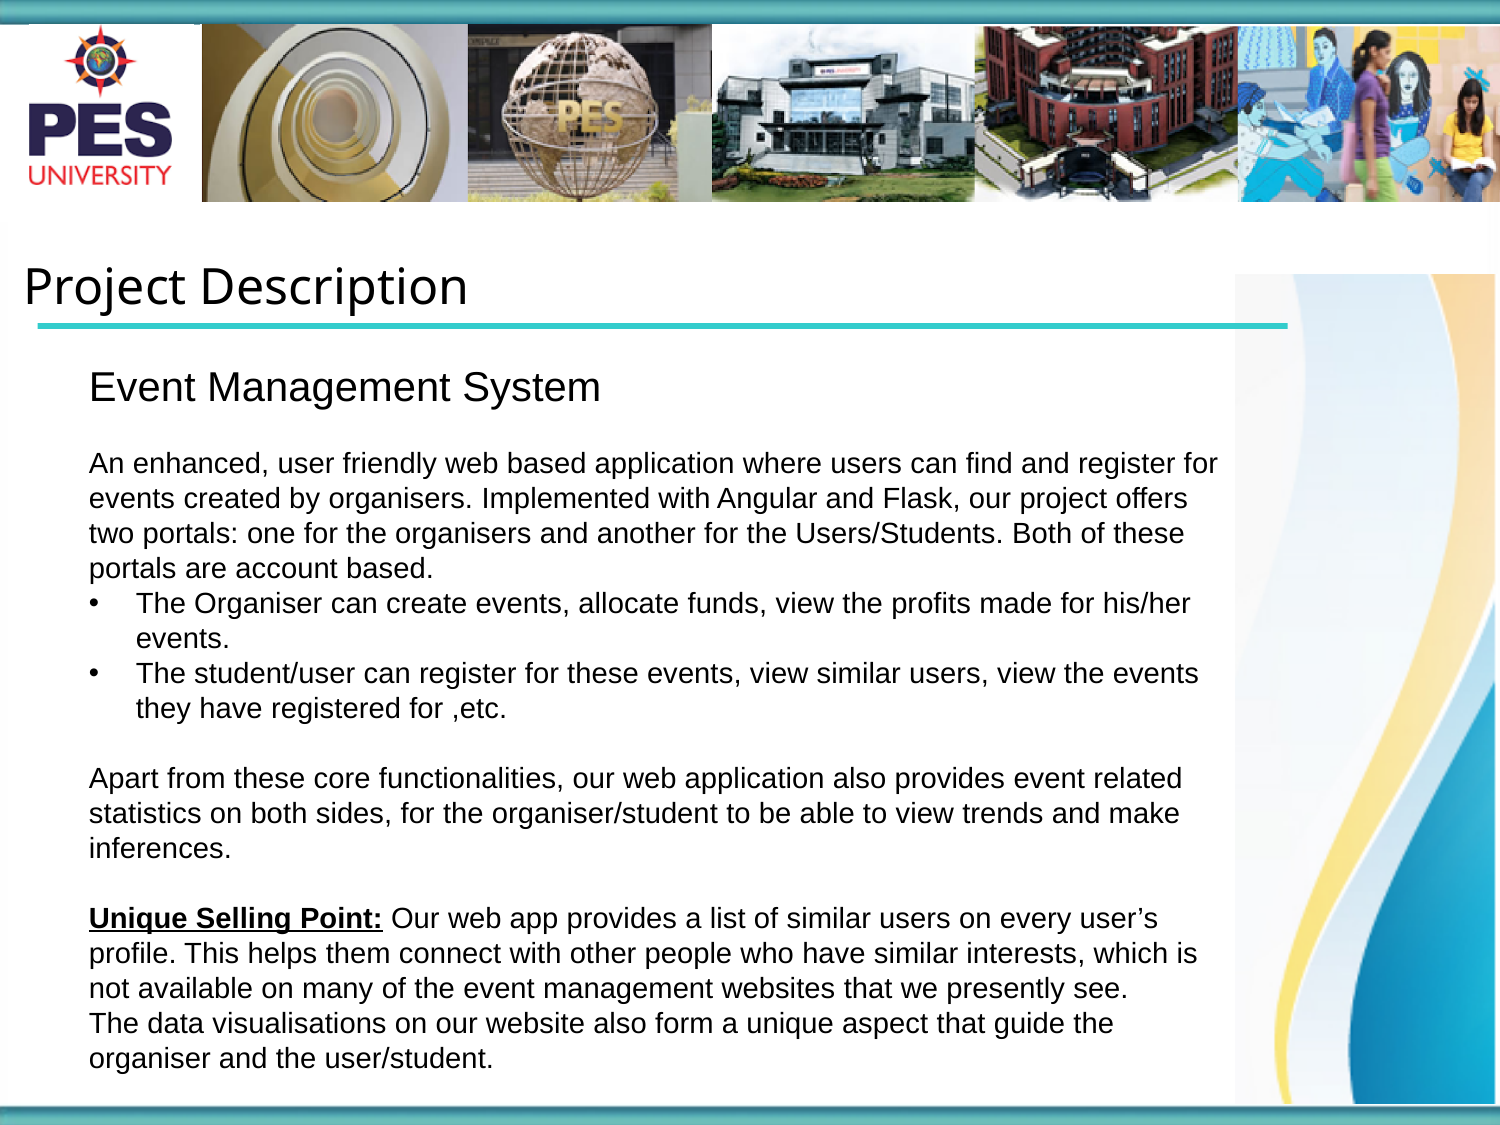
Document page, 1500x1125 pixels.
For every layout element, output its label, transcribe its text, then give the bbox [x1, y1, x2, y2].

text_box Event Management System An enhanced, user friendly web based application where users can find and register for events created by organisers. Implemented with Angular and Flask, our project offers two portals: one for the organisers and another for the Users/Students. Both of these portals are account based. The Organiser can create events, allocate funds, view the profits made for his/her events. The student/user can register for these events, view similar users, view the events they have registered for ,etc. Apart from these core functionalities, our web application also provides event related statistics on both sides, for the organiser/student to be able to view trends and make inferences. Unique Selling Point: Our web app provides a list of similar users on every user’s profile. This helps them connect with other people who have similar interests, which is not available on many of the event management websites that we presently see. The data visualisations on our website also form a unique aspect that guide the organiser and the user/student. [74, 352, 1252, 1117]
text_box [37, 323, 1288, 329]
text_box Project Description [0, 247, 485, 323]
picture [0, 0, 1500, 1125]
